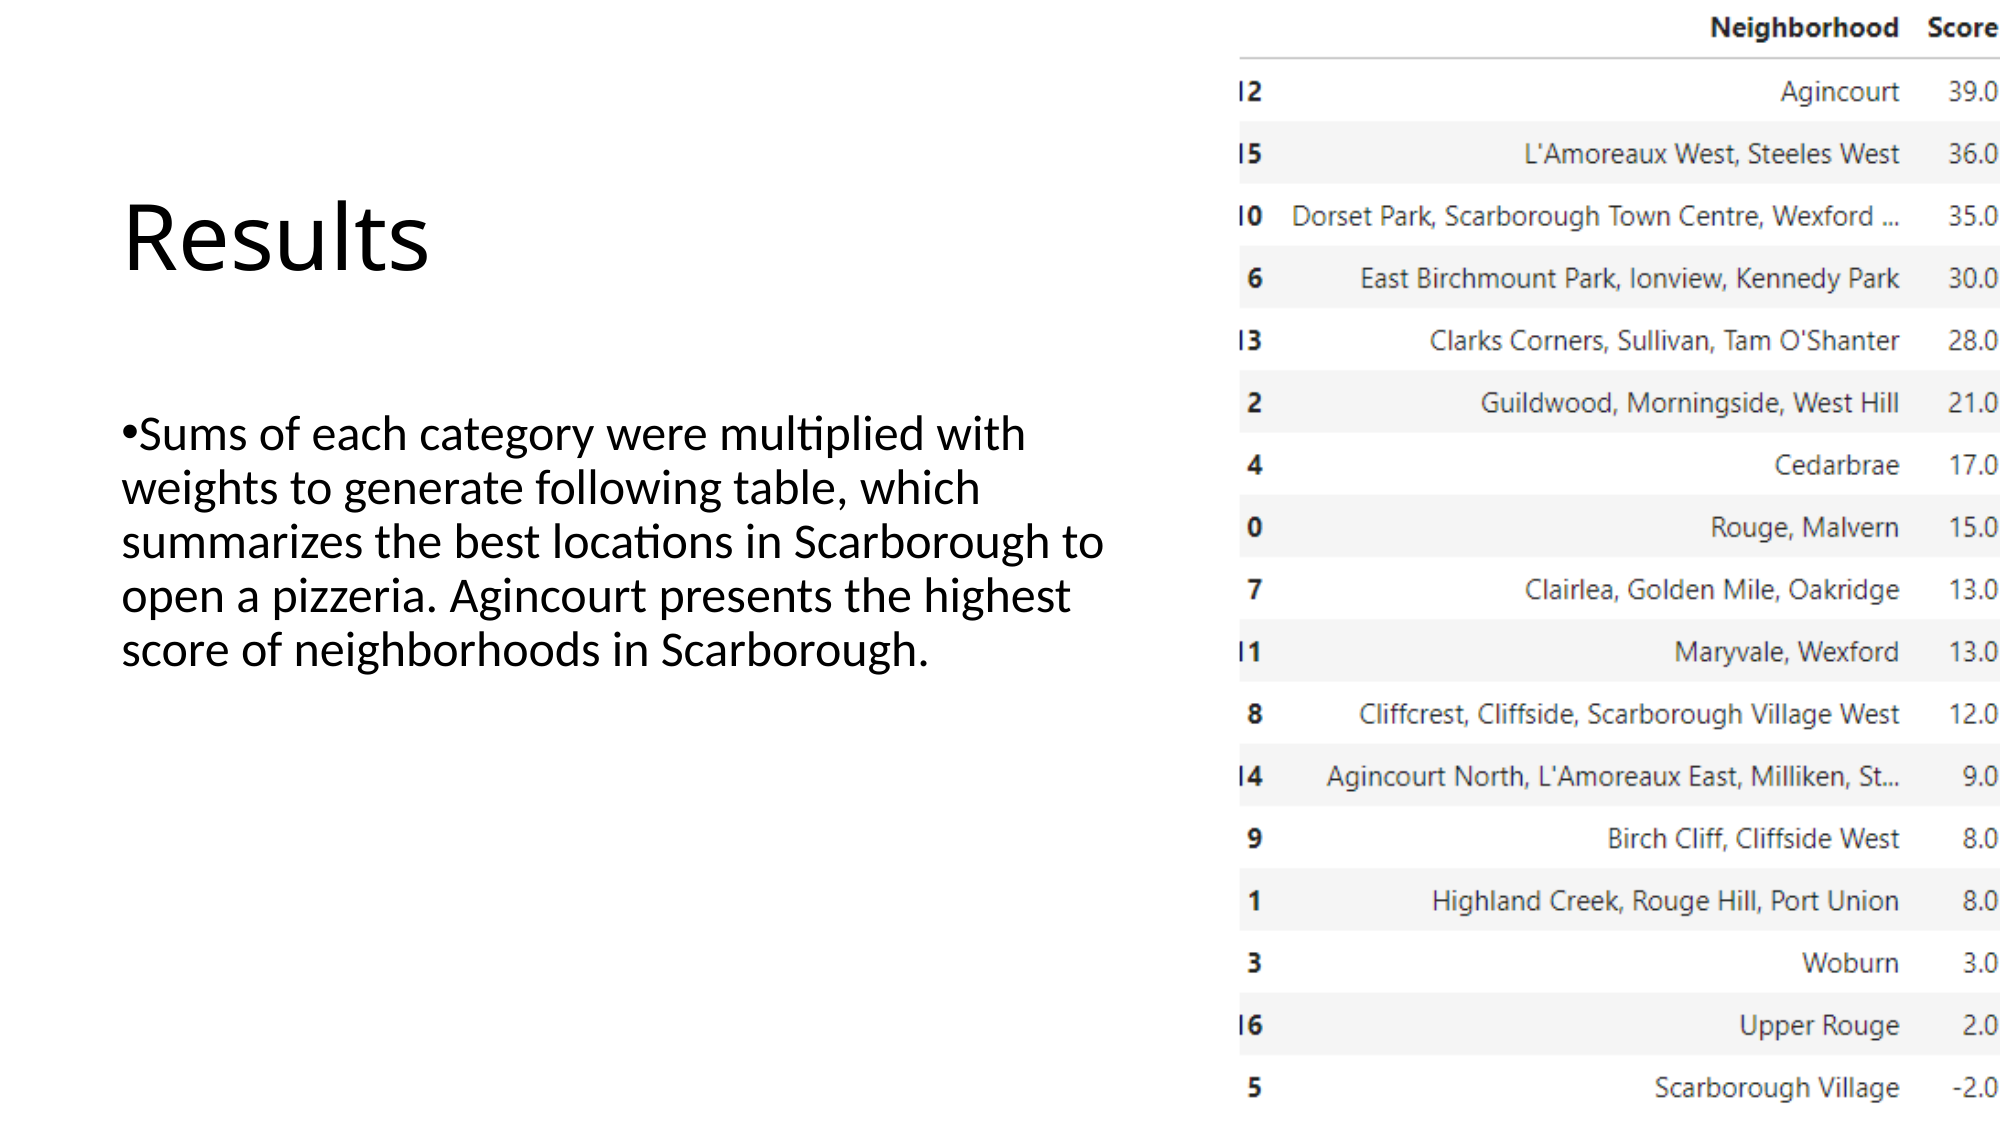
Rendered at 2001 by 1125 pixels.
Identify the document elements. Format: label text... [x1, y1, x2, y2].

picture [1239, 0, 2000, 1125]
list Sums of each category were multiplied with weights to generate following table, which summarizes the best locations in Scarborough to open a pizzeria. Agincourt presents the highest score of neighborhoods in Scarborough. [106, 399, 1187, 1021]
title Results [106, 103, 1187, 379]
